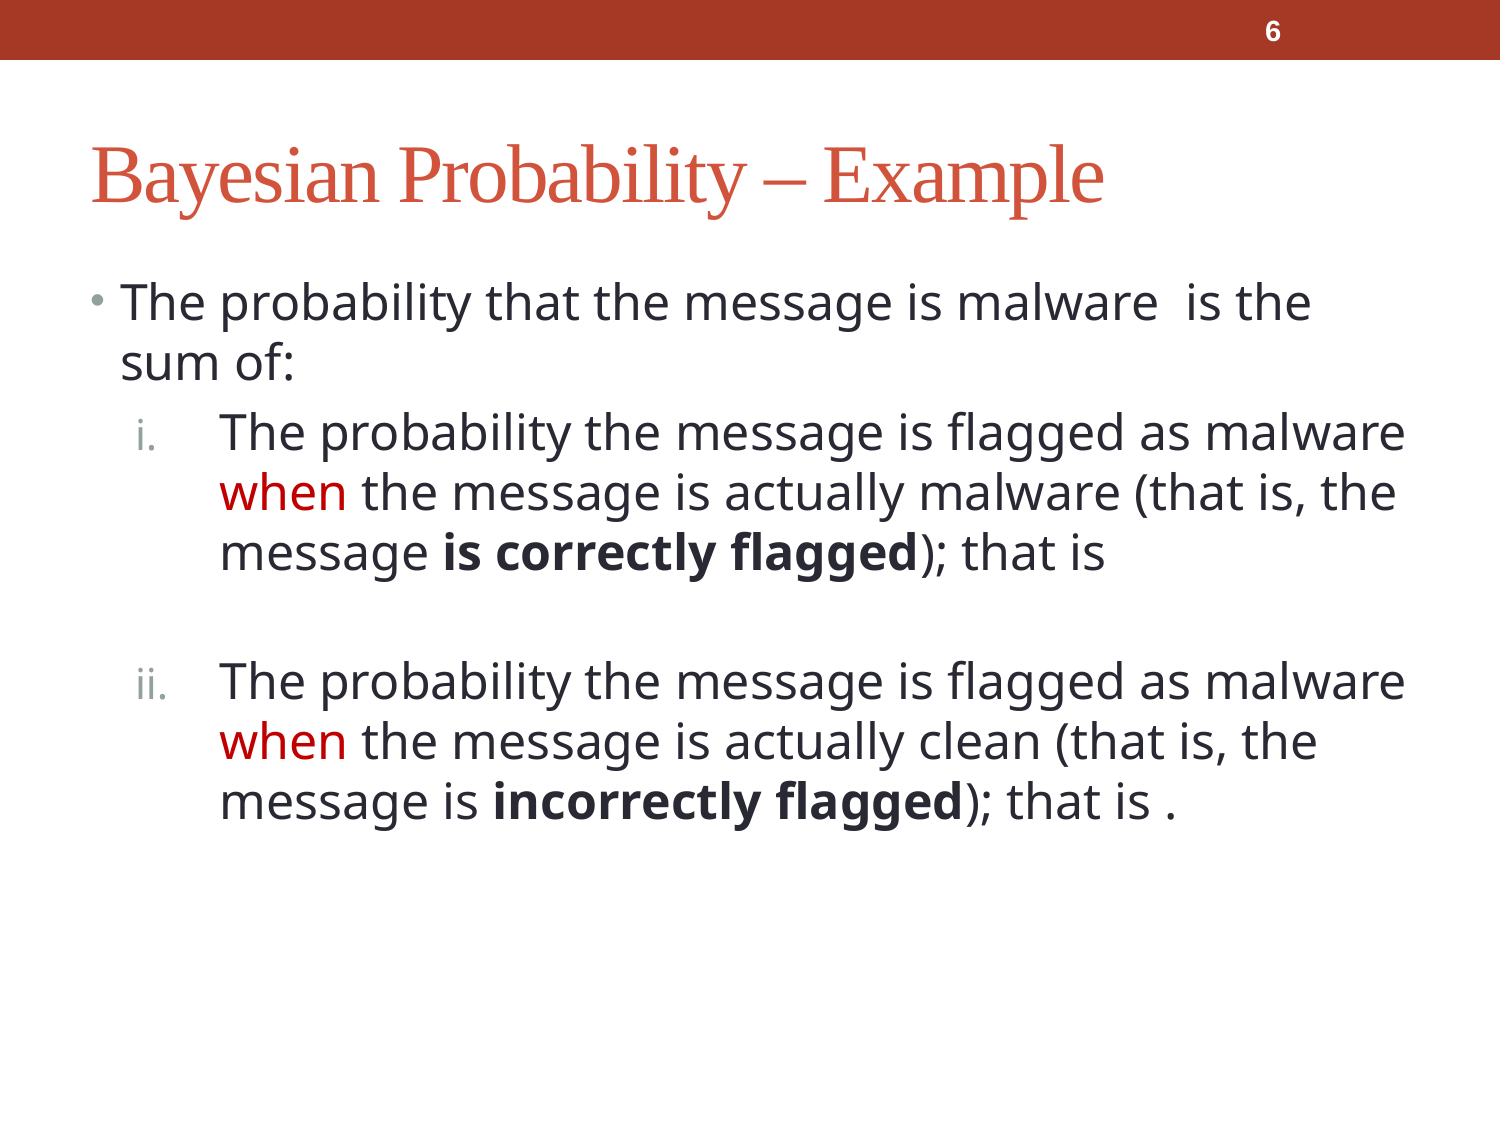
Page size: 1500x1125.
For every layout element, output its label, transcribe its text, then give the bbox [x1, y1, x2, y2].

slide_number 6 [1250, 3, 1425, 57]
title Bayesian Probability – Example [75, 87, 1425, 250]
